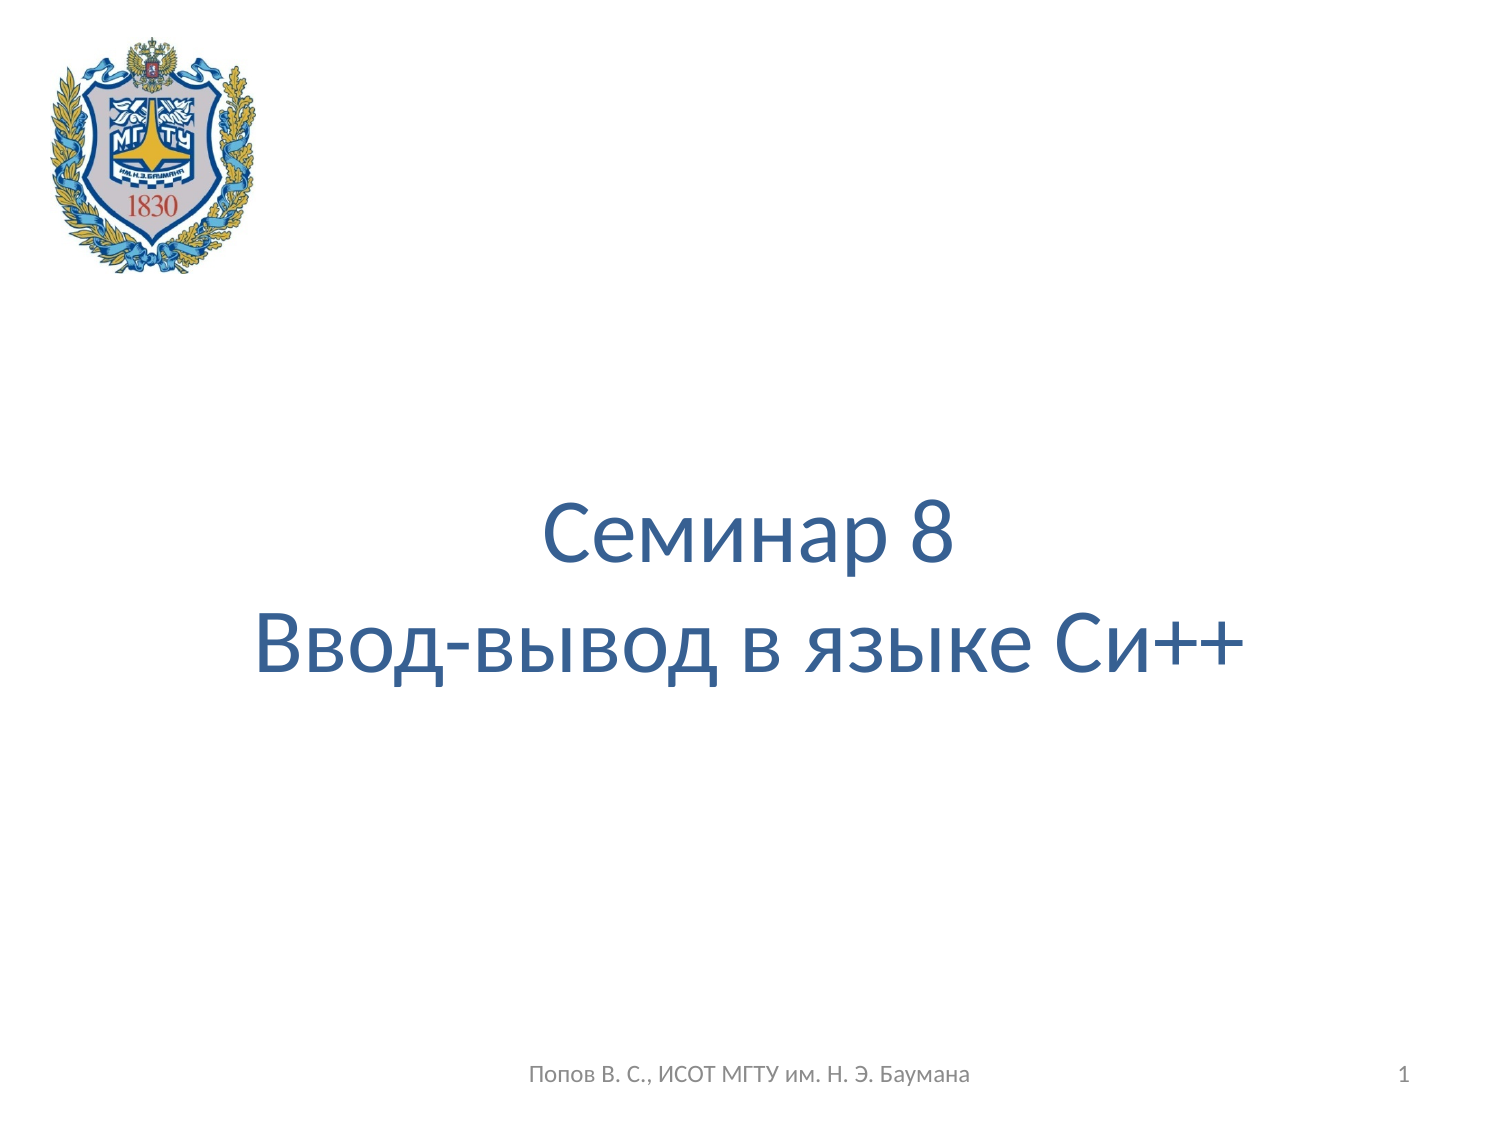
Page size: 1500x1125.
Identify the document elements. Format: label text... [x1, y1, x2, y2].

footer Попов В. С., ИСОТ МГТУ им. Н. Э. Баумана [512, 1042, 988, 1103]
slide_number 1 [1074, 1042, 1425, 1103]
title Семинар 8 Ввод-вывод в языке Си++ [112, 187, 1388, 975]
picture [49, 37, 256, 274]
